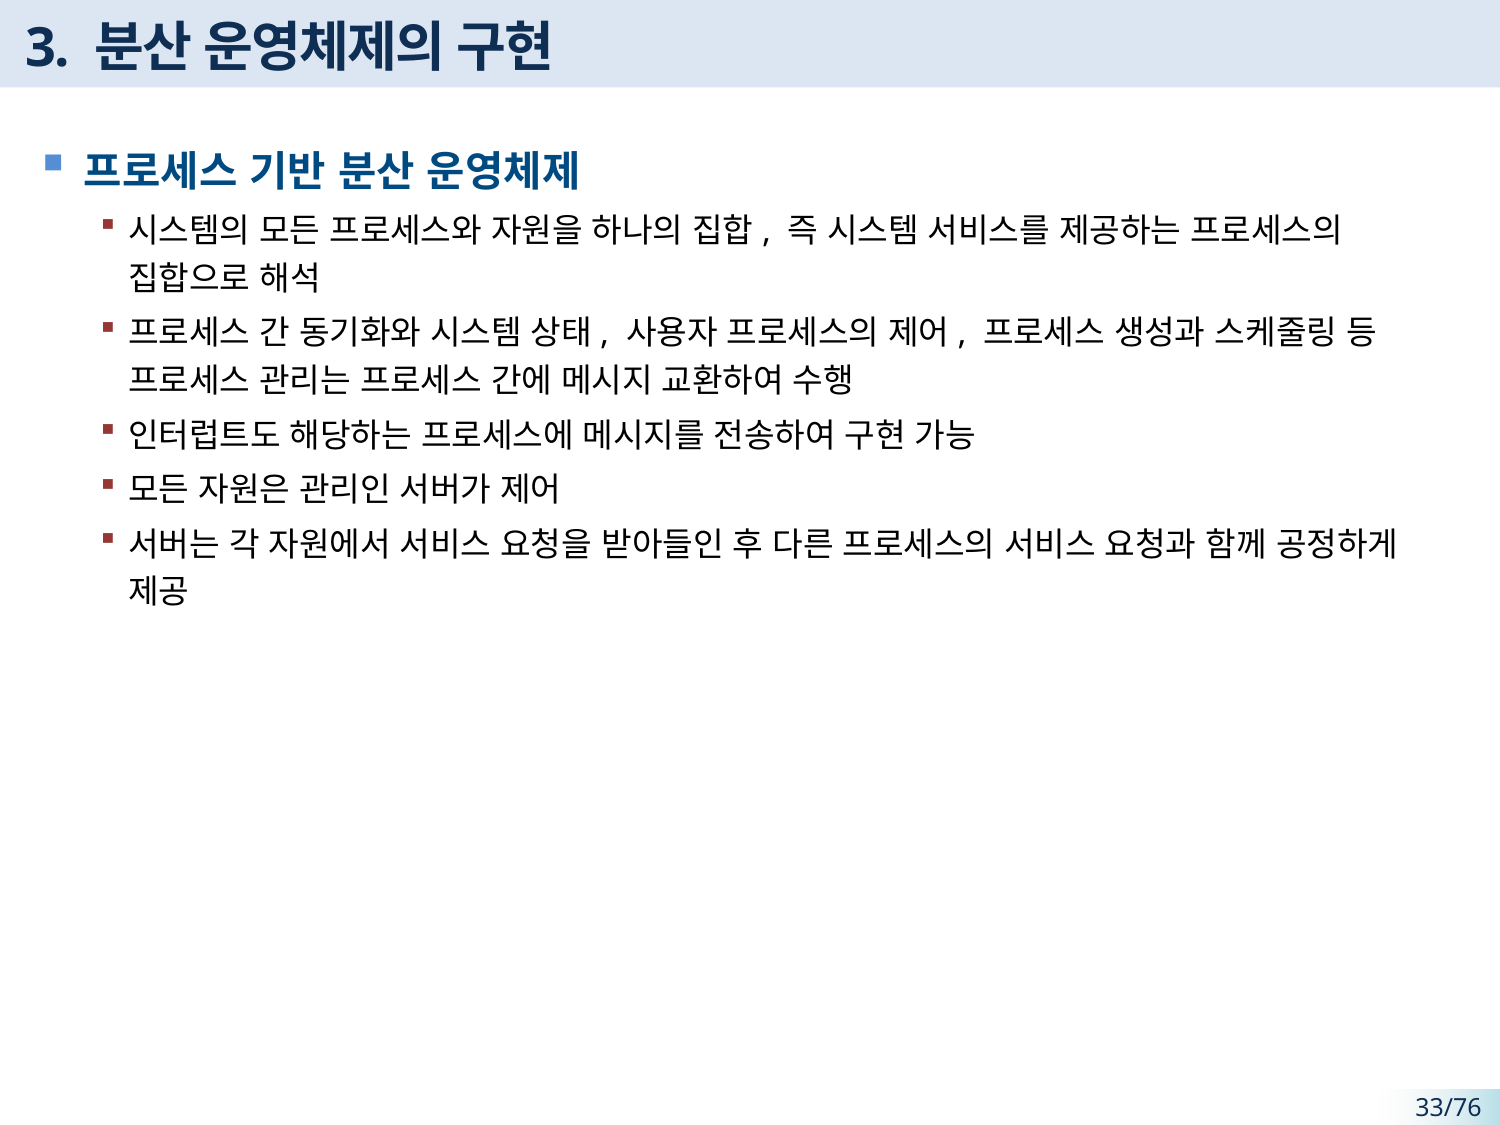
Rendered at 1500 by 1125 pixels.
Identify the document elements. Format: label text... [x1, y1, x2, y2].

title 3. 분산 운영체제의 구현 [10, 5, 1288, 84]
list 프로세스 기반 분산 운영체제 시스템의 모든 프로세스와 자원을 하나의 집합, 즉 시스템 서비스를 제공하는 프로세스의 집합으로 해석 프로세스 간 동기화와 시스템 상태, 사용자 프로세스의 제어, 프로세스 생성과 스케줄링 등 프로세스 관리는 프로세스 간에 메시지 교환하여 수행 인터럽트도 해당하는 프로세스에 메시지를 전송하여 구현 가능 모든 자원은 관리인 서버가 제어 서버는 각 자원에서 서비스 요청을 받아들인 후 다른 프로세스의 서비스 요청과 함께 공정하게 제공 [10, 126, 1481, 1057]
